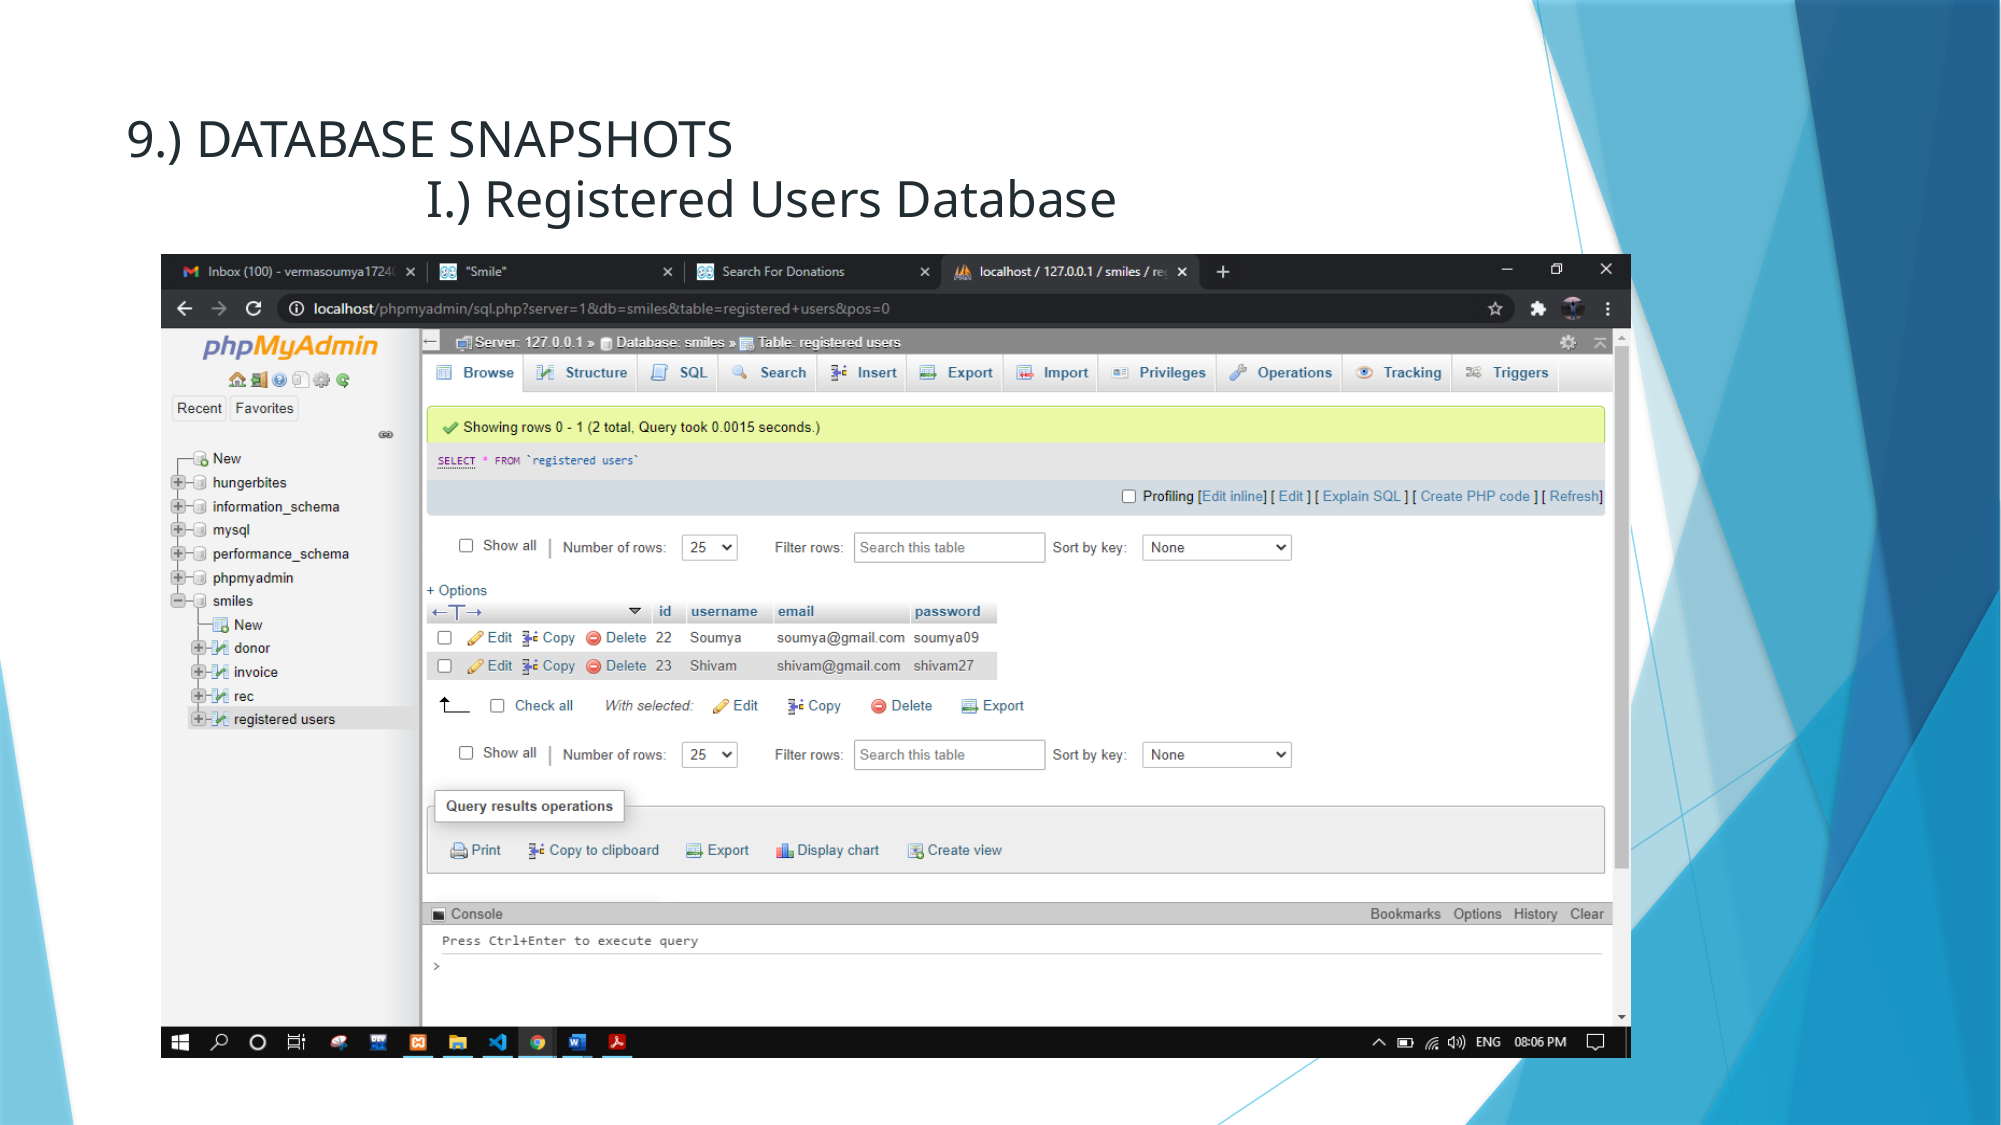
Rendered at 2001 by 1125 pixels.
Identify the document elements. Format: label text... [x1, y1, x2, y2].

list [160, 254, 1632, 1058]
title 9.) DATABASE SNAPSHOTS I.) Registered Users Database [111, 99, 1522, 255]
